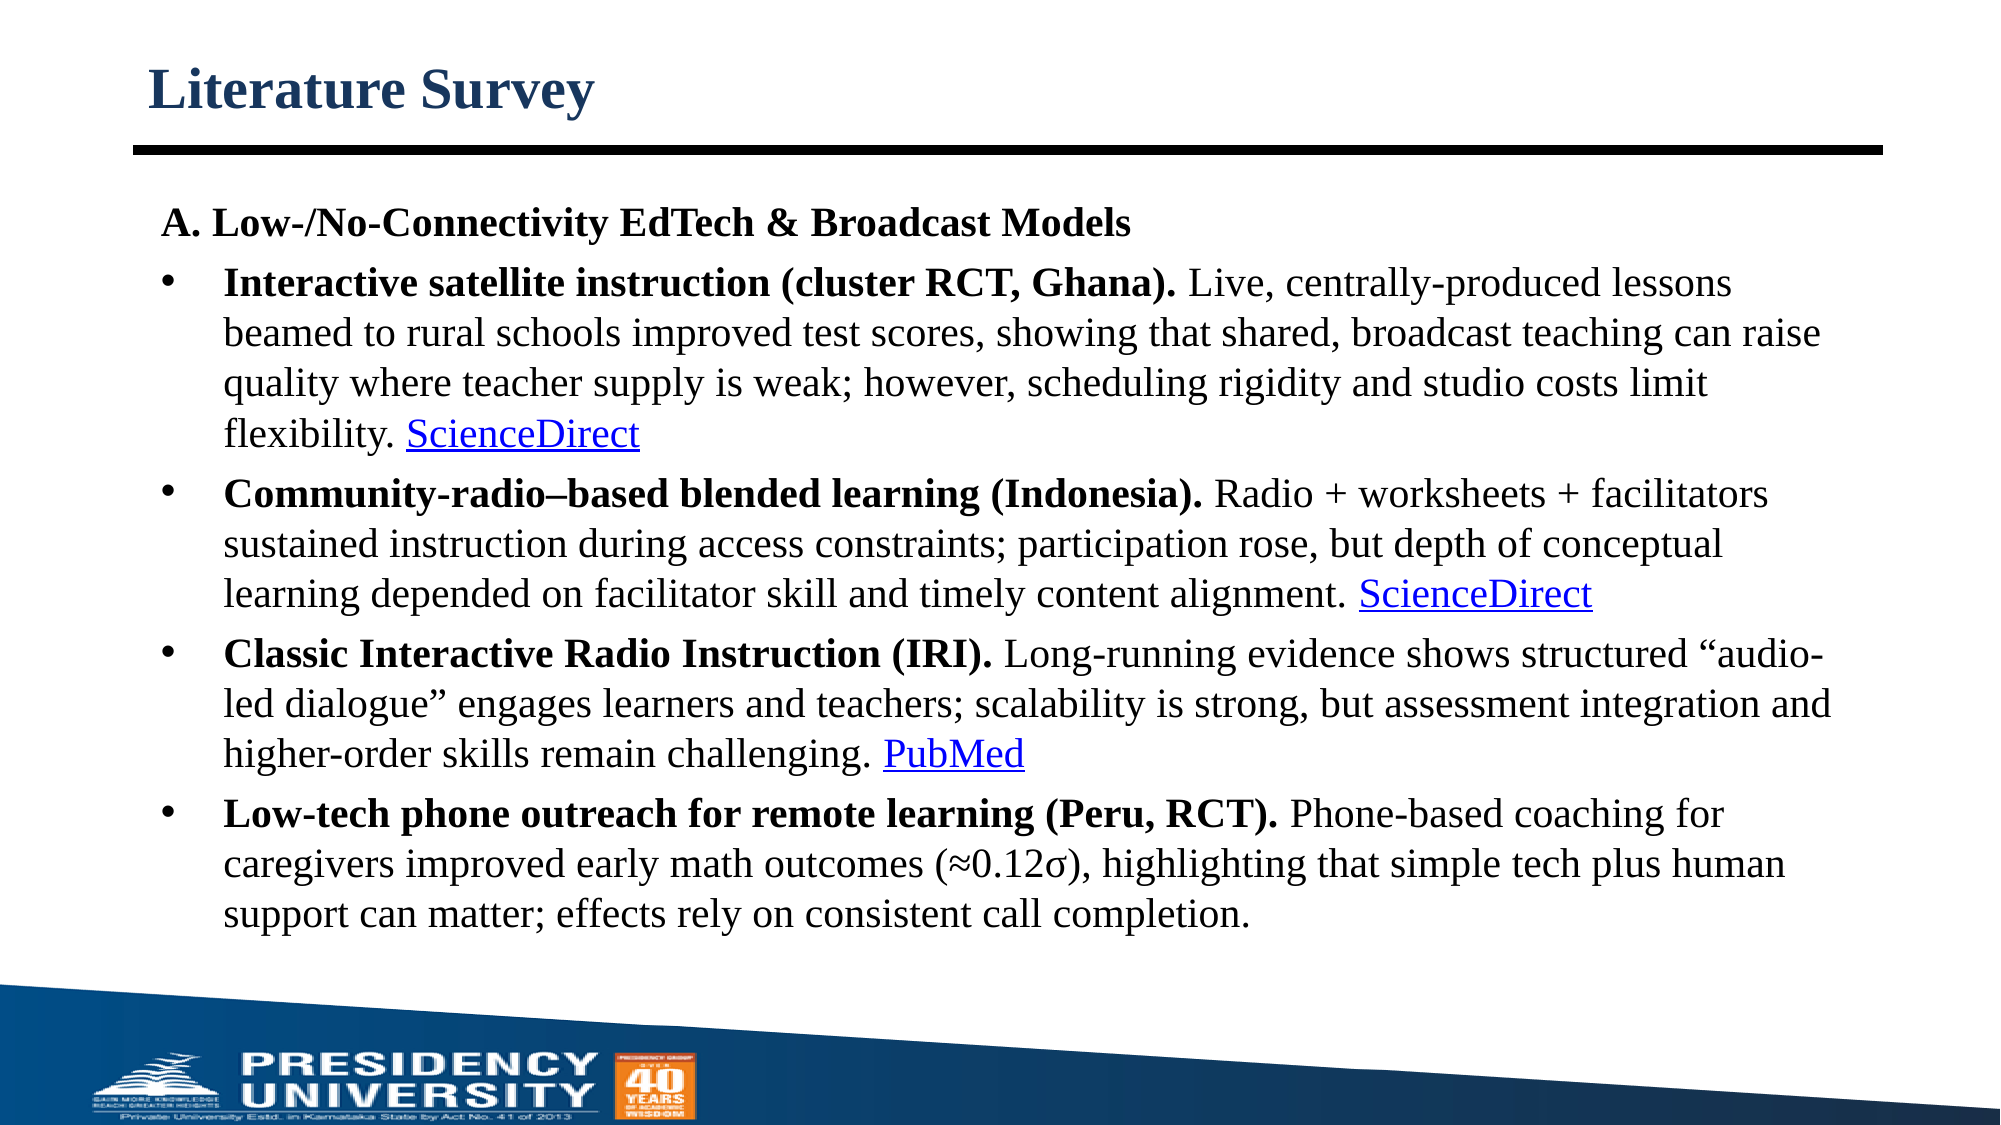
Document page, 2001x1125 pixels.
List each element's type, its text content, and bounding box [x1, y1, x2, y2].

list A. Low-/No-Connectivity EdTech & Broadcast Models Interactive satellite instruction (cluster RCT, Ghana). Live, centrally-produced lessons beamed to rural schools improved test scores, showing that shared, broadcast teaching can raise quality where teacher supply is weak; however, scheduling rigidity and studio costs limit flexibility. ScienceDirect Community-radio–based blended learning (Indonesia). Radio + worksheets + facilitators sustained instruction during access constraints; participation rose, but depth of conceptual learning depended on facilitator skill and timely content alignment. ScienceDirect Classic Interactive Radio Instruction (IRI). Long-running evidence shows structured “audio-led dialogue” engages learners and teachers; scalability is strong, but assessment integration and higher-order skills remain challenging. PubMed Low-tech phone outreach for remote learning (Peru, RCT). Phone-based coaching for caregivers improved early math outcomes (≈0.12σ), highlighting that simple tech plus human support can matter; effects rely on consistent call completion. [133, 187, 1884, 1000]
title Literature Survey [133, 45, 1884, 125]
picture [0, 982, 2000, 1125]
